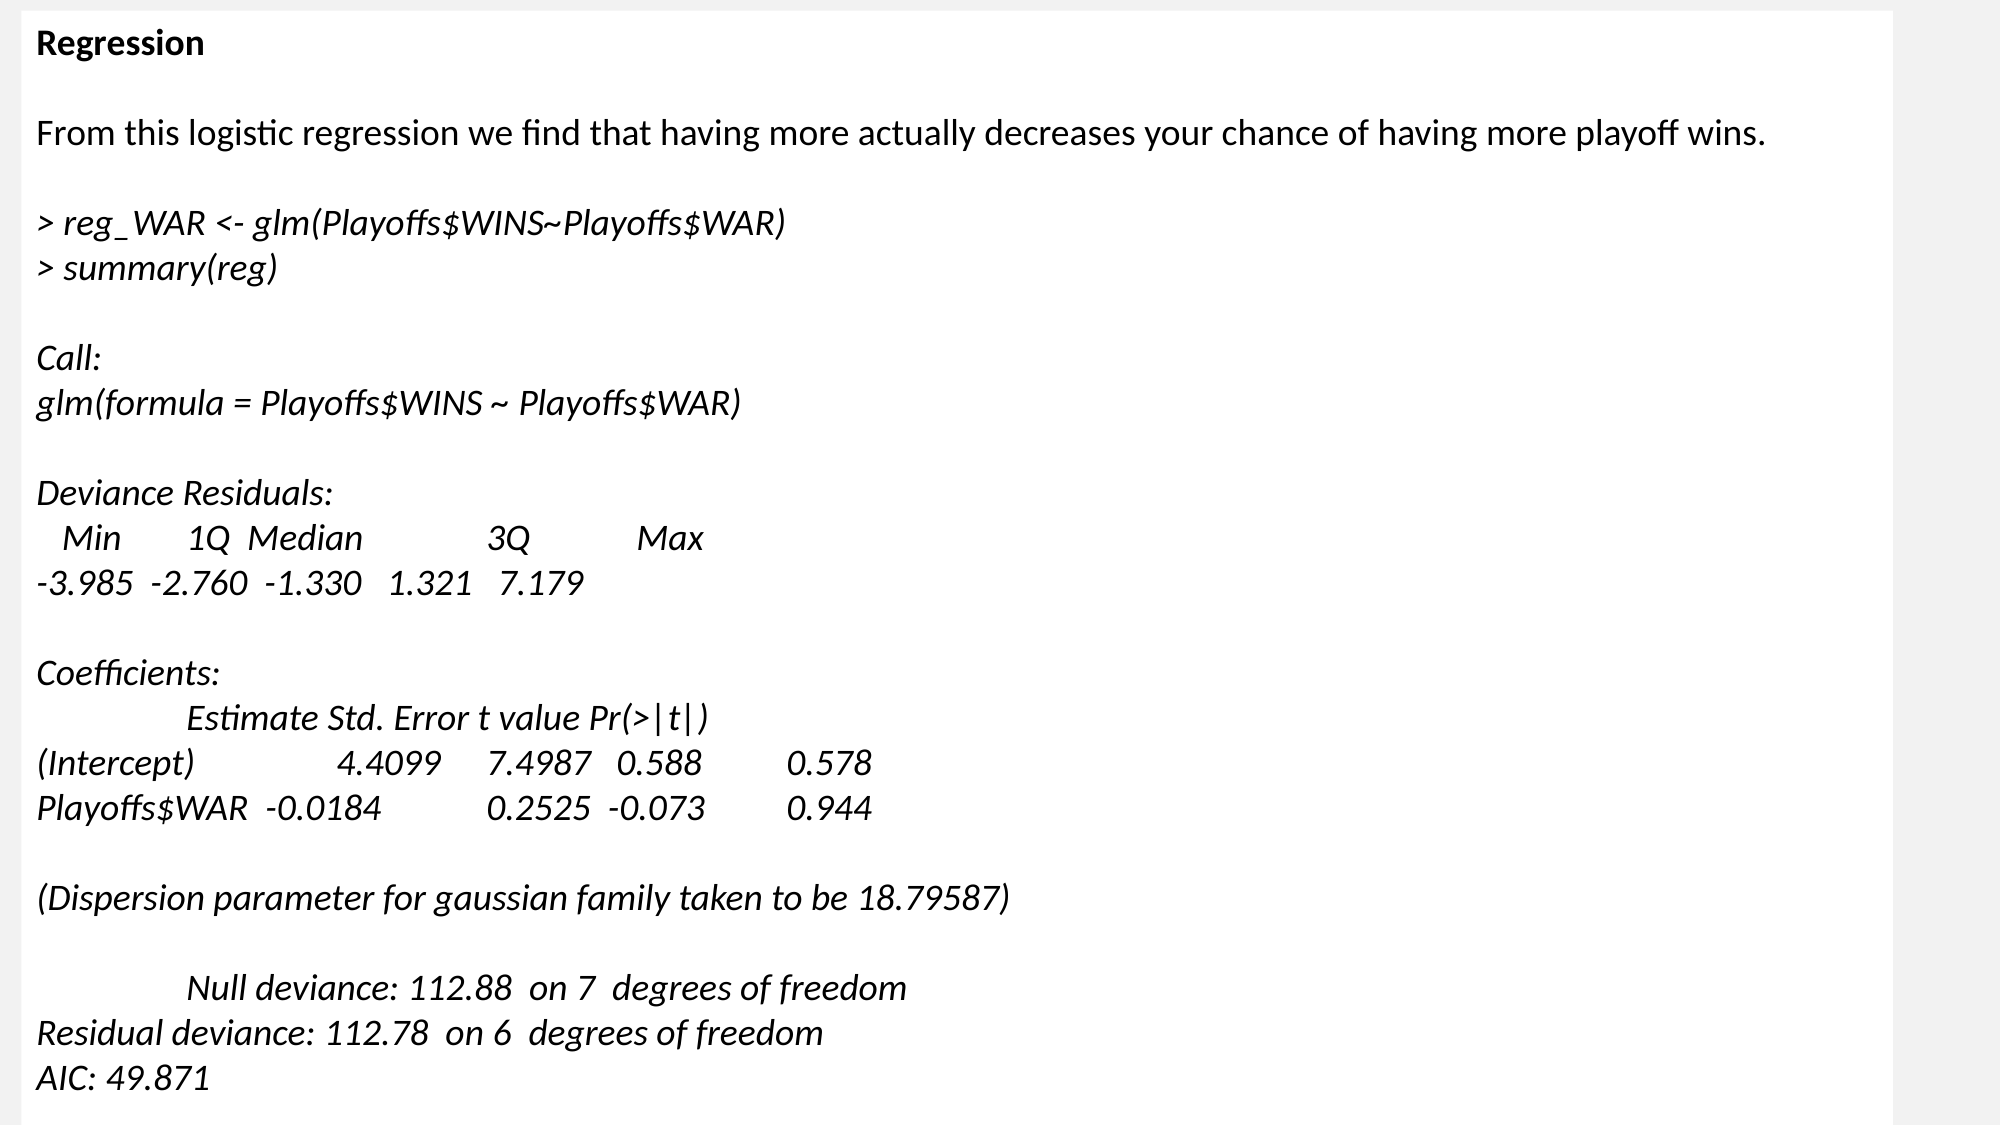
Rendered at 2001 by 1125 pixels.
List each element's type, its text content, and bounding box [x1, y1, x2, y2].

text_box Regression From this logistic regression we find that having more actually decreases your chance of having more playoff wins. > reg_WAR <- glm(Playoffs$WINS~Playoffs$WAR) > summary(reg) Call: glm(formula = Playoffs$WINS ~ Playoffs$WAR) Deviance Residuals: Min 1Q Median 3Q Max -3.985 -2.760 -1.330 1.321 7.179 Coefficients: Estimate Std. Error t value Pr(>|t|) (Intercept) 4.4099 7.4987 0.588 0.578 Playoffs$WAR -0.0184 0.2525 -0.073 0.944 (Dispersion parameter for gaussian family taken to be 18.79587) Null deviance: 112.88 on 7 degrees of freedom Residual deviance: 112.78 on 6 degrees of freedom AIC: 49.871 Number of Fisher Scoring iterations: 2 > > exp(cbind(OR = coef(reg), confint(reg))) Waiting for profiling to be done... OR 2.5 % 97.5 % (Intercept) 82.2591559 3.406349e-05 1.986458e+08 Playoffs$WAR 0.9817718 5.985684e-01 1.610302e+00 [21, 10, 1893, 1125]
